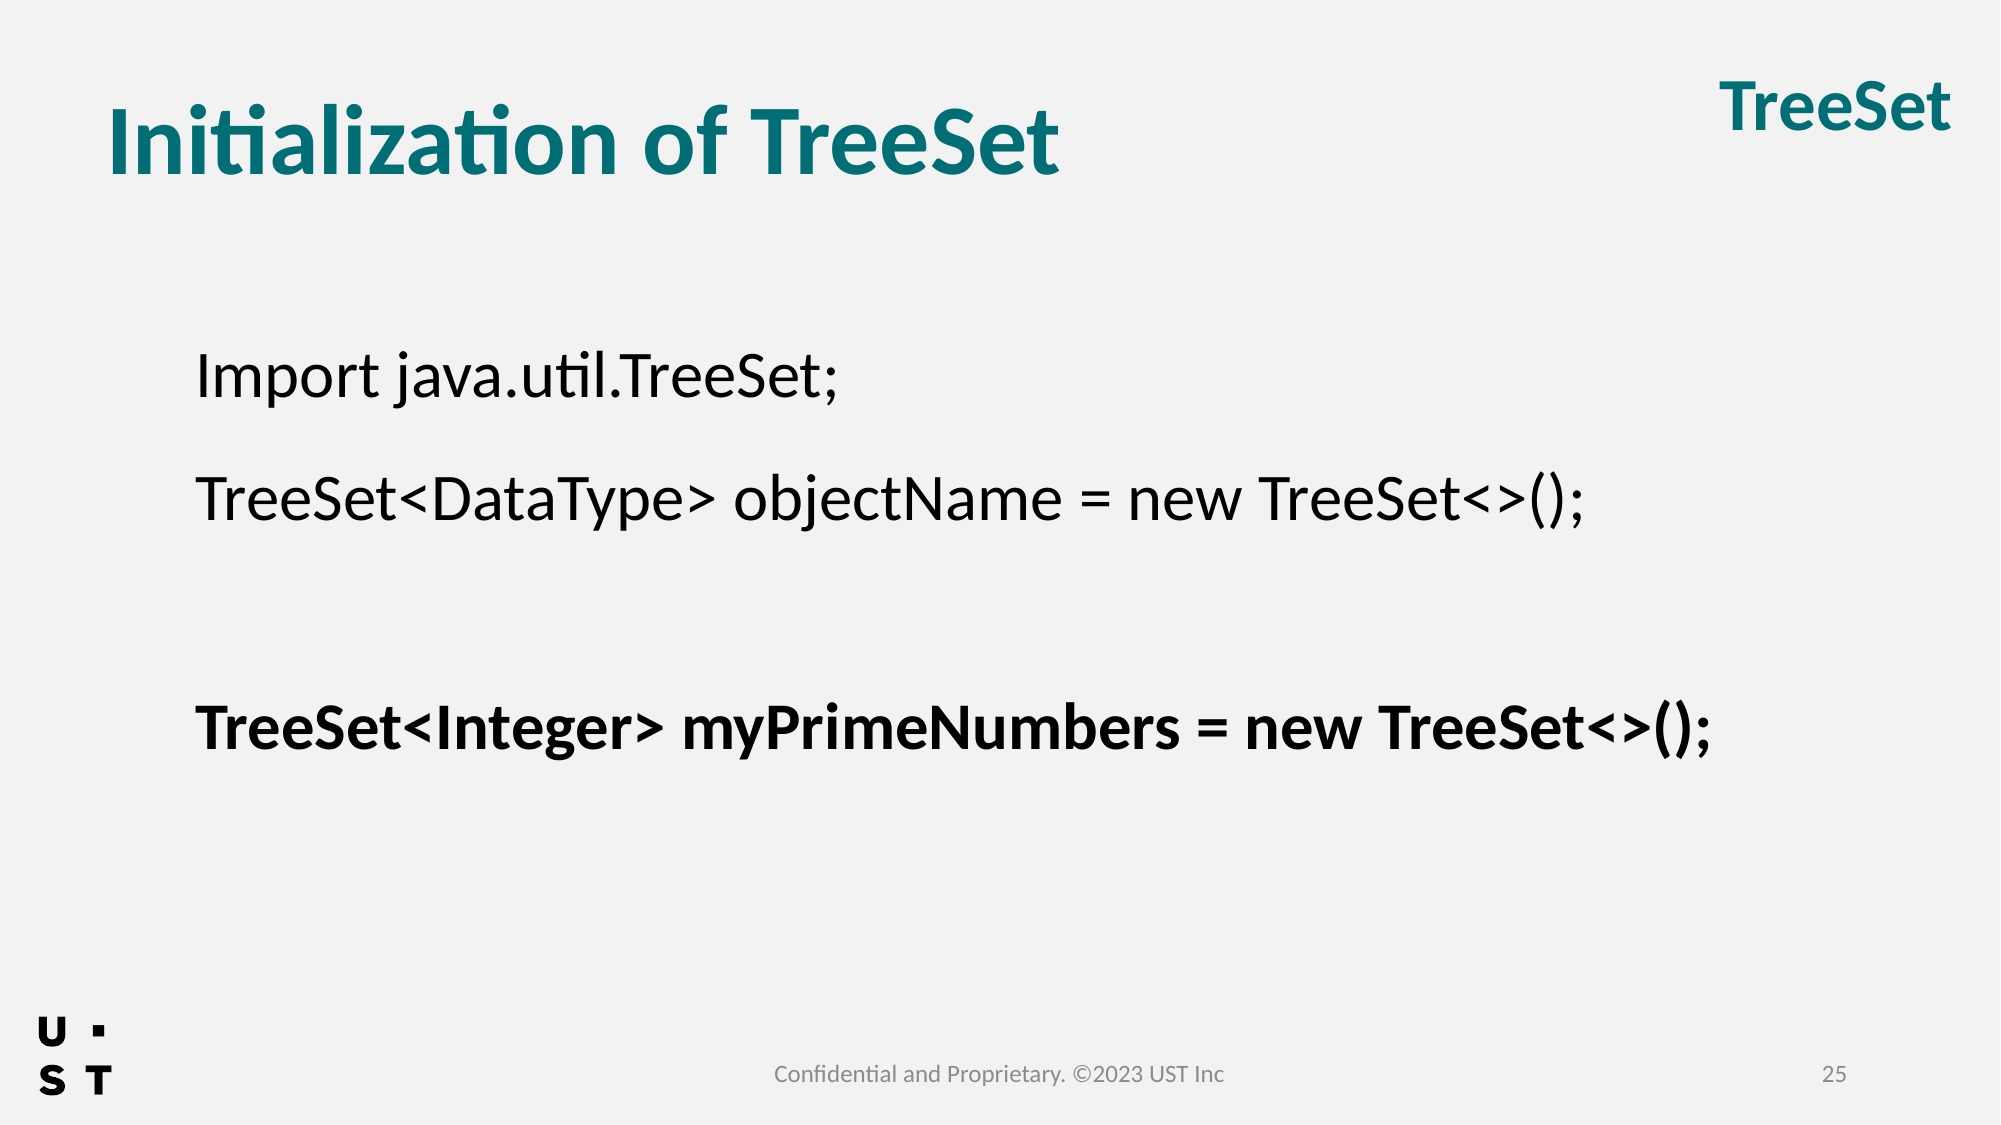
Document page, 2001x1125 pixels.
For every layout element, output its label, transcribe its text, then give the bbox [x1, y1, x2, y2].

text_box TreeSet<DataType> objectName = new TreeSet<>(); [180, 446, 1904, 542]
text_box TreeSet [1704, 20, 2000, 194]
text_box Import java.util.TreeSet; [180, 323, 1904, 418]
text_box Initialization of TreeSet [91, 67, 1174, 202]
text_box TreeSet<Integer> myPrimeNumbers = new TreeSet<>(); [180, 675, 1904, 770]
picture [27, 1004, 123, 1107]
footer Confidential and Proprietary. ©2023 UST Inc [662, 1042, 1338, 1103]
slide_number 25 [1412, 1042, 1863, 1103]
